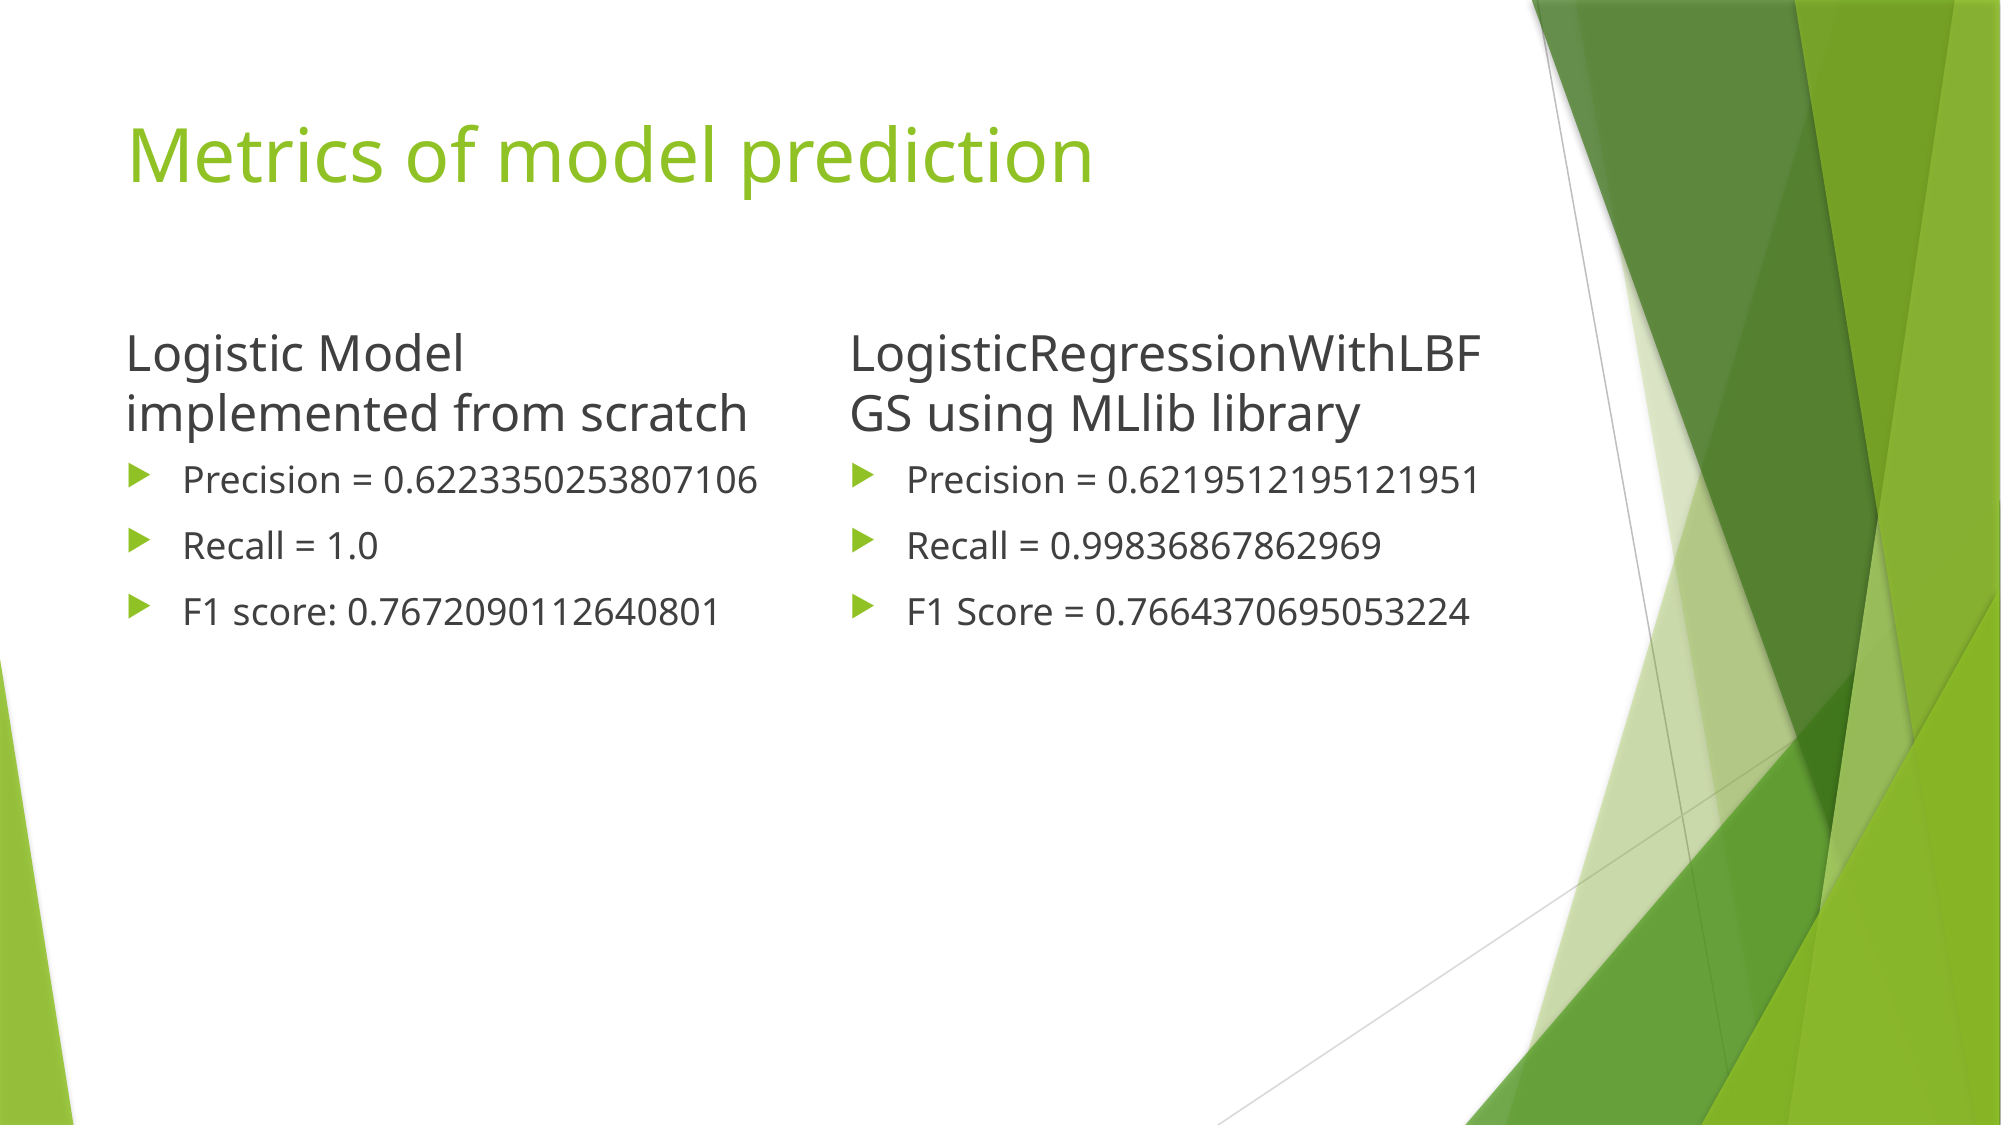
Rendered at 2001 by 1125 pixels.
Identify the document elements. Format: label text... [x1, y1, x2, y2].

list LogisticRegressionWithLBFGS using MLlib library [834, 316, 1522, 448]
list Precision = 0.6223350253807106 Recall = 1.0 F1 score: 0.7672090112640801 [110, 448, 798, 991]
list Precision = 0.6219512195121951 Recall = 0.99836867862969 F1 Score = 0.7664370695053224 [834, 448, 1522, 991]
title Metrics of model prediction [111, 99, 1522, 317]
list Logistic Model implemented from scratch [110, 316, 798, 448]
